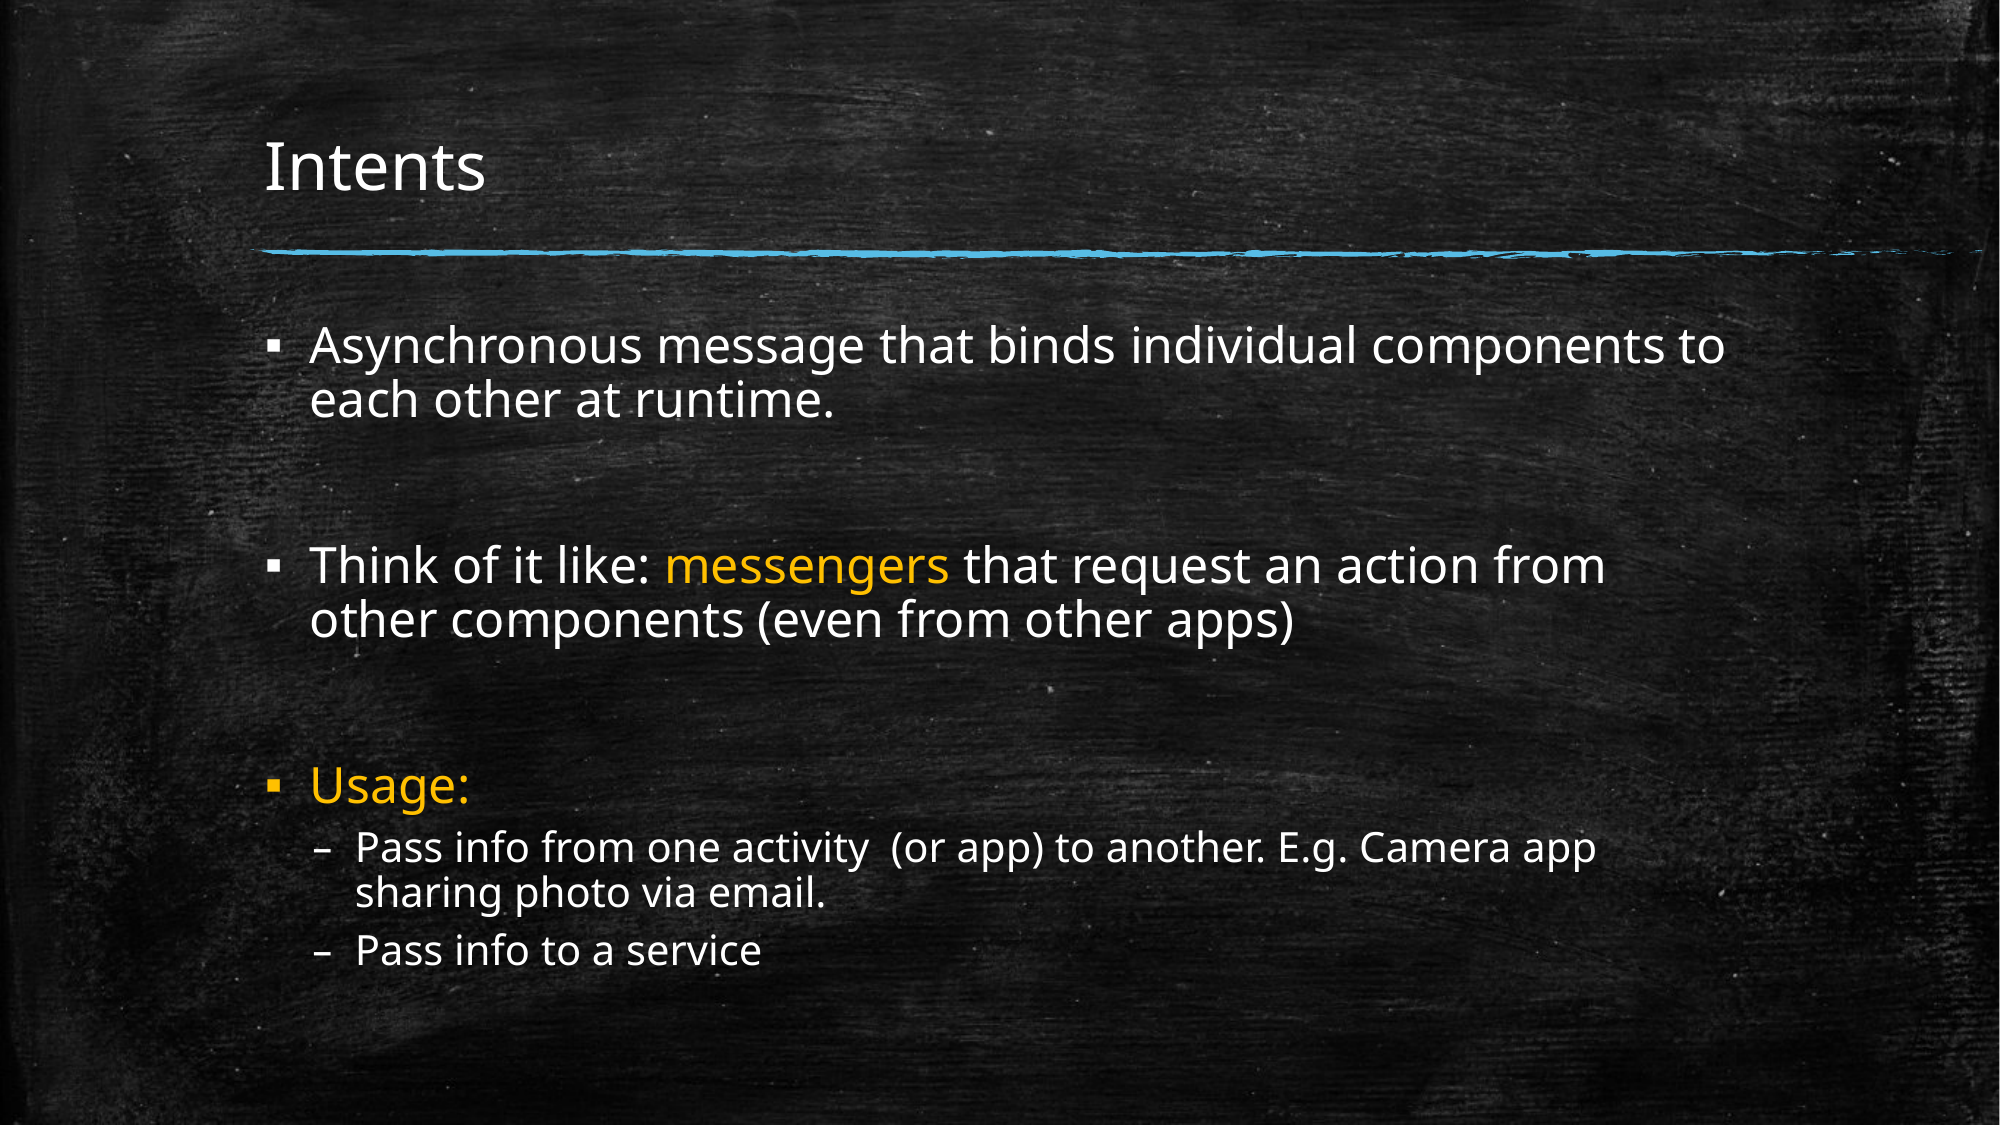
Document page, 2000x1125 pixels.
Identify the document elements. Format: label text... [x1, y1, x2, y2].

title Intents [249, 45, 1750, 213]
list Asynchronous message that binds individual components to each other at runtime. Think of it like: messengers that request an action from other components (even from other apps) Usage: Pass info from one activity (or app) to another. E.g. Camera app sharing photo via email. Pass info to a service [249, 312, 1750, 1013]
